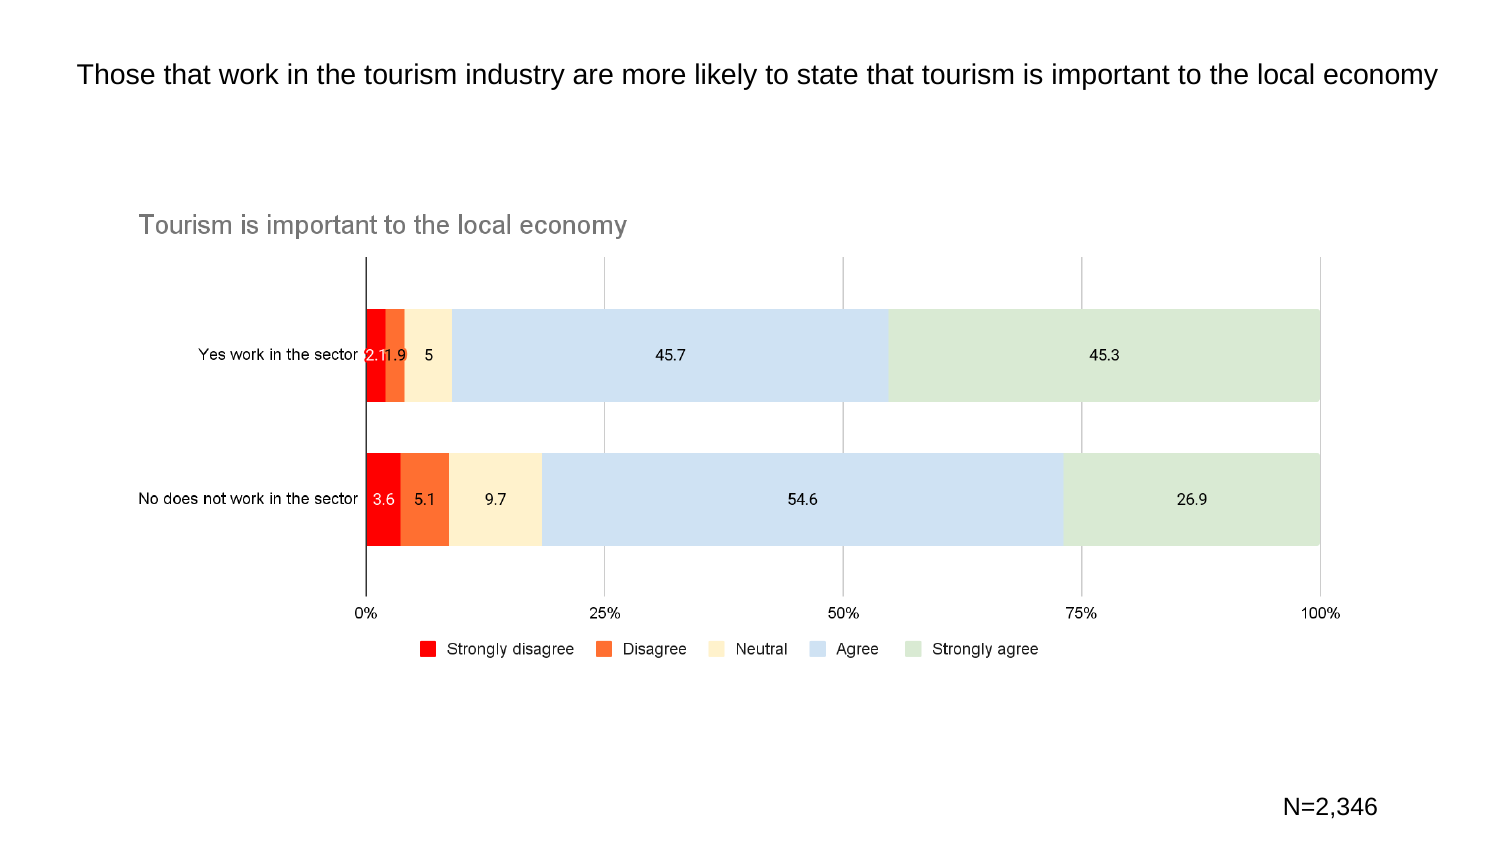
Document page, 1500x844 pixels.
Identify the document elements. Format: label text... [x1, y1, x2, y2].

picture [112, 182, 1345, 684]
text_box N=2,346 [1267, 775, 1468, 836]
title Those that work in the tourism industry are more likely to state that tourism is important to the local economy [61, 41, 1460, 136]
